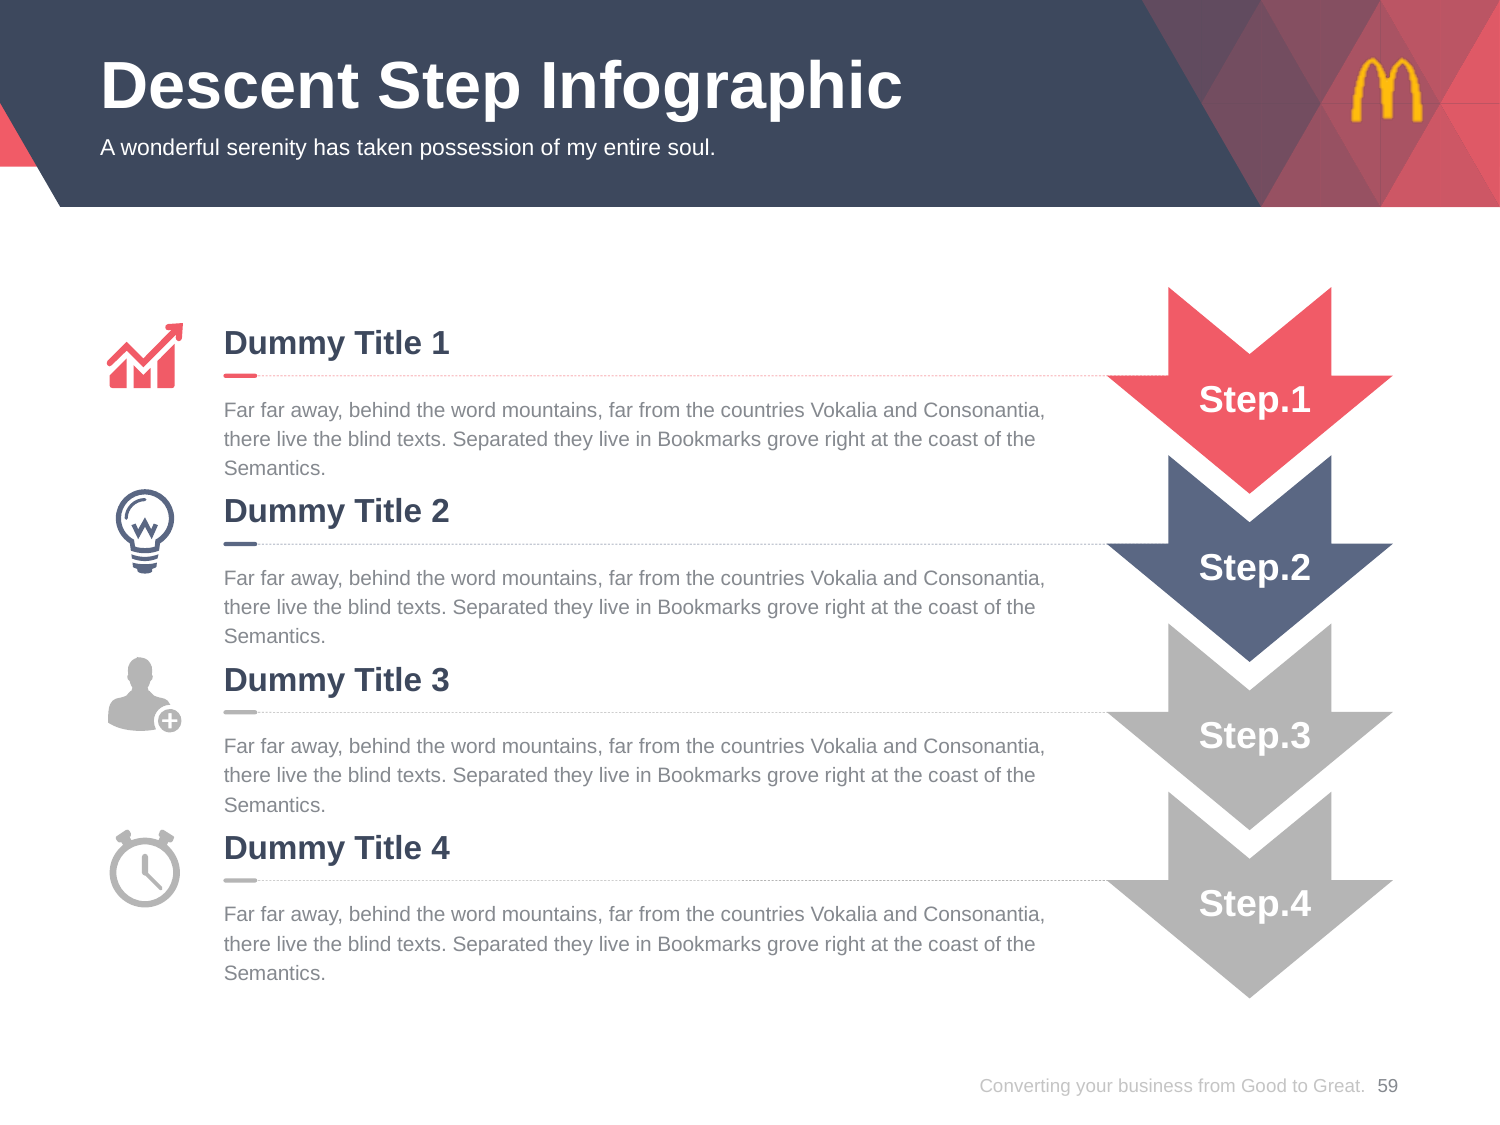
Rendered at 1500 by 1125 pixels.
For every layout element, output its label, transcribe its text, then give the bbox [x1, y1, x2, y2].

title Descent Step Infographic [100, 29, 1400, 127]
footer Converting your business from Good to Great. [905, 1044, 1352, 1125]
text_box [108, 656, 171, 731]
text_box [109, 829, 180, 908]
text_box Far far away, behind the word mountains, far from the countries Vokalia and Consonantia, there live the blind texts. Separated they live in Bookmarks grove right at the coast of the Semantics. [223, 728, 1065, 817]
text_box Dummy Title 1 [223, 321, 1065, 362]
text_box Far far away, behind the word mountains, far from the countries Vokalia and Consonantia, there live the blind texts. Separated they live in Bookmarks grove right at the coast of the Semantics. [223, 392, 1065, 480]
text_box [115, 489, 175, 554]
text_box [1106, 623, 1400, 791]
text_box [133, 365, 151, 389]
text_box [109, 358, 127, 389]
text_box Far far away, behind the word mountains, far from the countries Vokalia and Consonantia, there live the blind texts. Separated they live in Bookmarks grove right at the coast of the Semantics. [223, 560, 1065, 648]
text_box Dummy Title 3 [223, 657, 1065, 698]
list A wonderful serenity has taken possession of my entire soul. [100, 132, 1400, 192]
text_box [1106, 455, 1400, 623]
text_box [157, 709, 182, 733]
text_box [131, 554, 159, 562]
text_box Far far away, behind the word mountains, far from the countries Vokalia and Consonantia, there live the blind texts. Separated they live in Bookmarks grove right at the coast of the Semantics. [223, 896, 1065, 985]
text_box [157, 343, 175, 389]
picture [1327, 49, 1449, 133]
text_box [1106, 286, 1400, 455]
slide_number 59 [1352, 1044, 1424, 1125]
text_box Dummy Title 4 [223, 826, 1065, 867]
text_box [132, 562, 157, 574]
text_box Dummy Title 2 [223, 489, 1065, 530]
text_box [1106, 791, 1400, 999]
text_box [106, 323, 183, 368]
